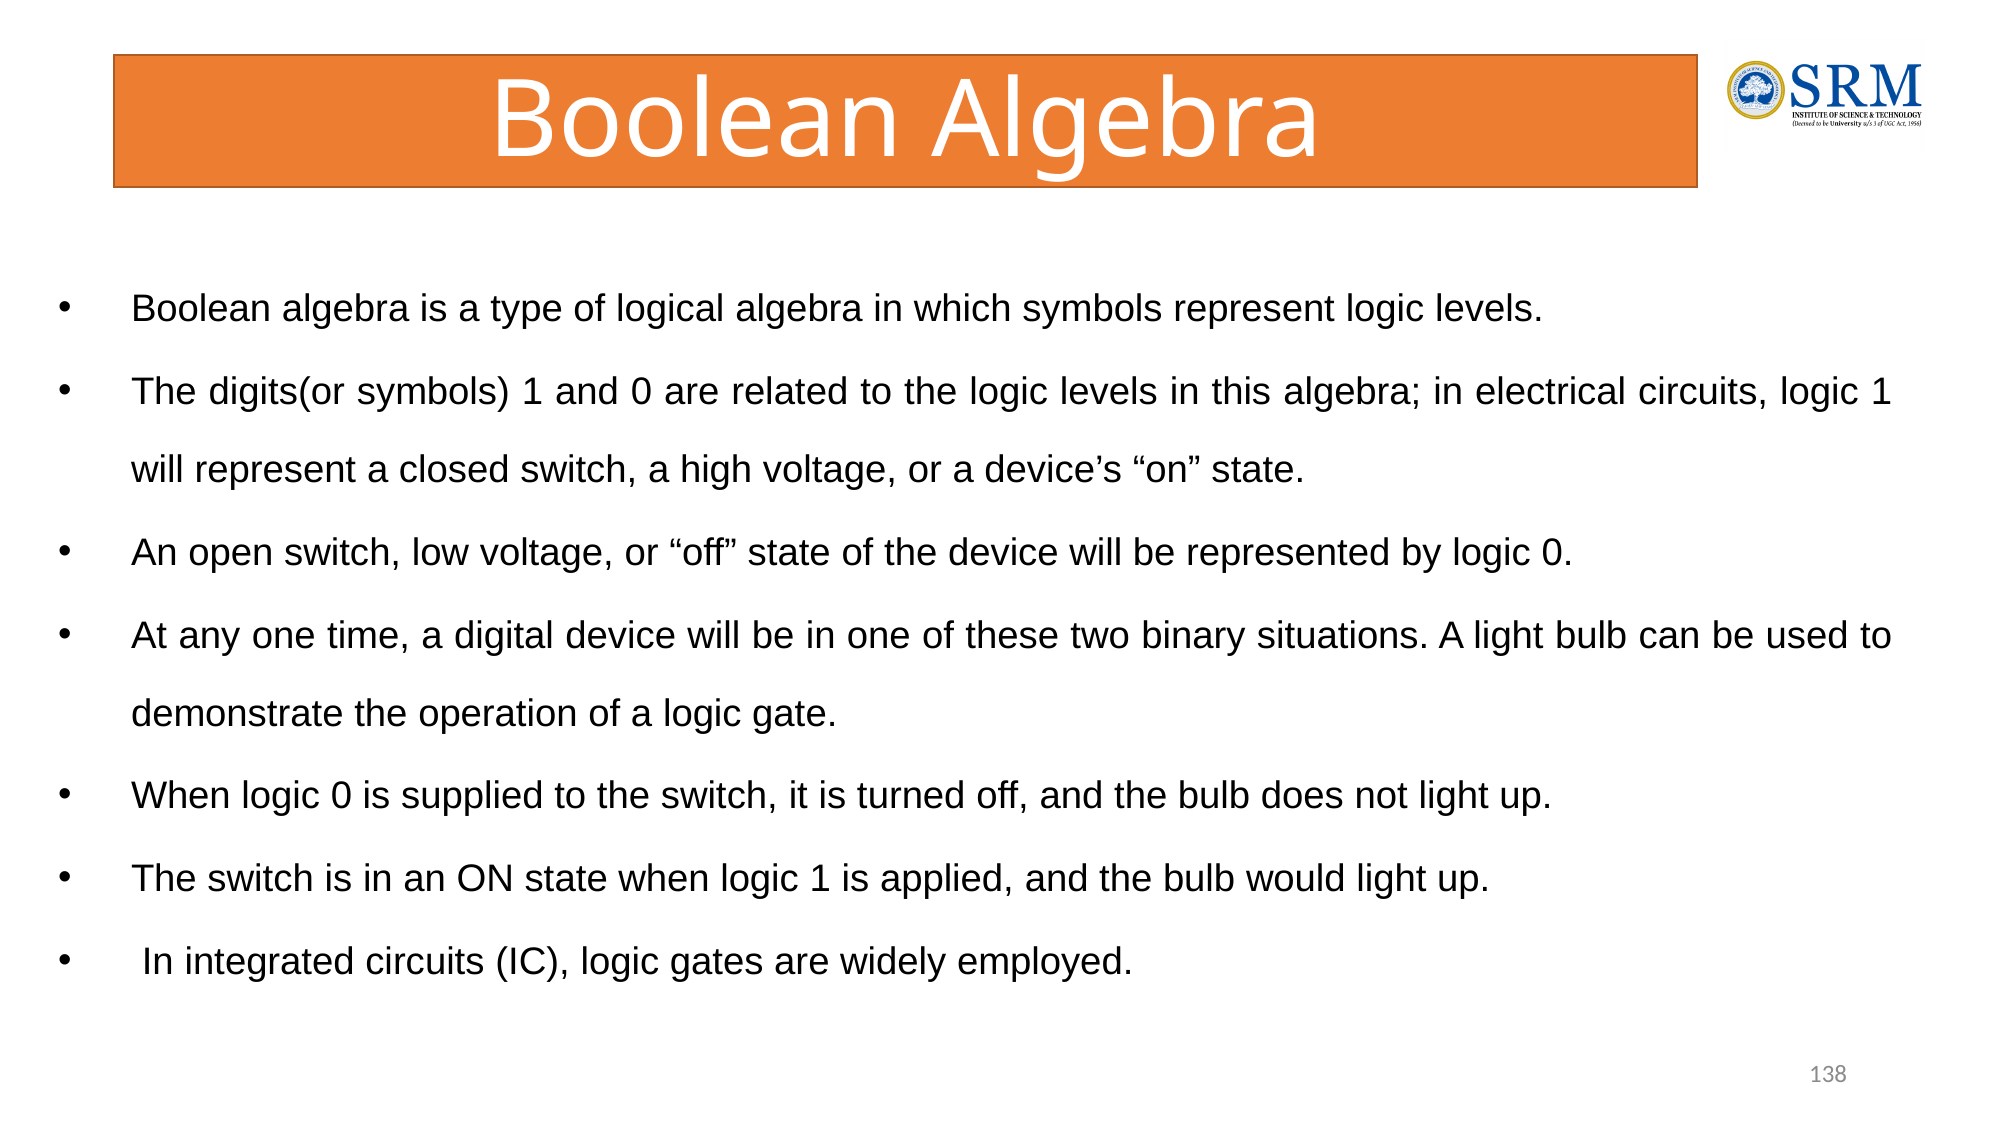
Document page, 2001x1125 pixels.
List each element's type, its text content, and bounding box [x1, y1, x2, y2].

slide_number 138 [1412, 1042, 1863, 1103]
picture [1723, 37, 1926, 151]
title Boolean Algebra [113, 54, 1698, 188]
subtitle Boolean algebra is a type of logical algebra in which symbols represent logic levels. The digits(or symbols) 1 and 0 are related to the logic levels in this algebra; in electrical circuits, logic 1 will represent a closed switch, a high voltage, or a device’s “on” state. An open switch, low voltage, or “off” state of the device will be represented by logic 0. At any one time, a digital device will be in one of these two binary situations. A light bulb can be used to demonstrate the operation of a logic gate. When logic 0 is supplied to the switch, it is turned off, and the bulb does not light up. The switch is in an ON state when logic 1 is applied, and the bulb would light up. In integrated circuits (IC), logic gates are widely employed. [43, 243, 1910, 1043]
